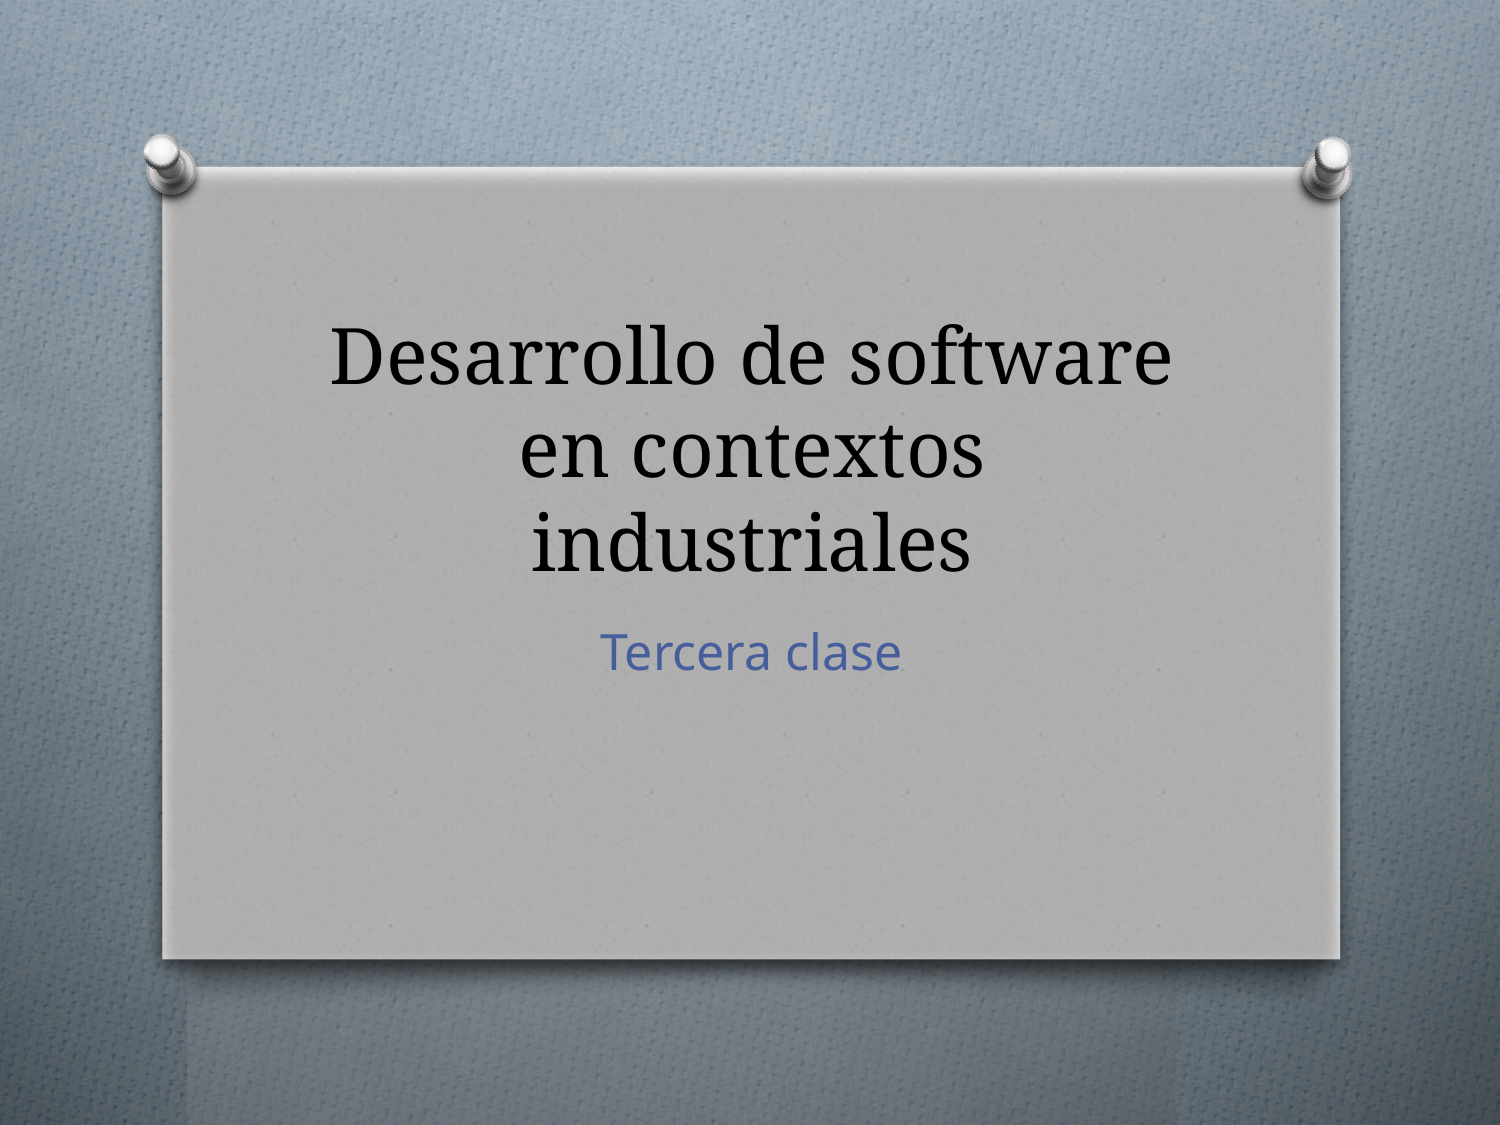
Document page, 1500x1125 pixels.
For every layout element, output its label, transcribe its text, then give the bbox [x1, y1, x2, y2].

picture [112, 100, 235, 224]
title Desarrollo de software en contextos industriales [283, 294, 1223, 595]
subtitle Tercera clase [283, 612, 1221, 863]
picture [1274, 109, 1396, 230]
